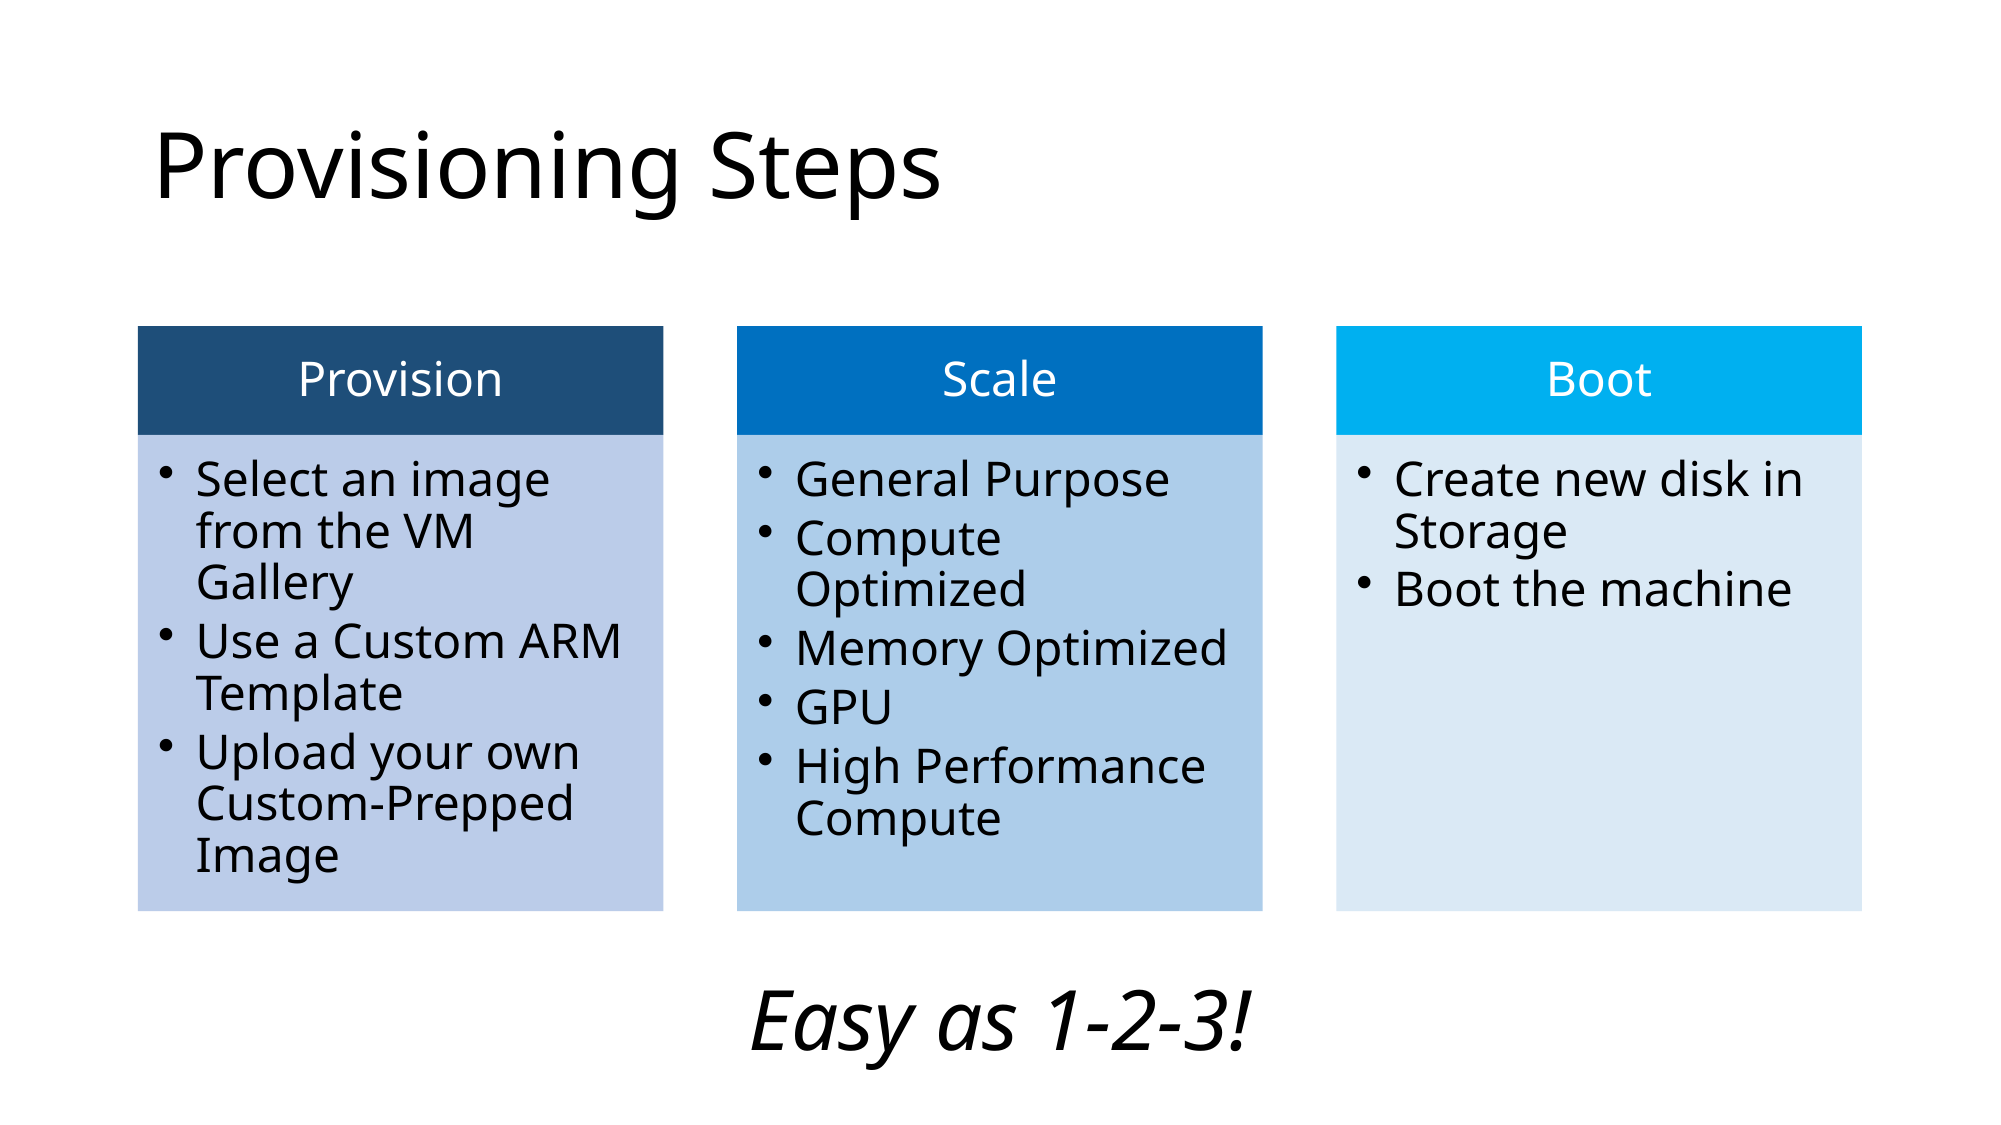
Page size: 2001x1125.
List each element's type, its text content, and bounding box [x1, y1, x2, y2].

text_box Easy as 1-2-3! [137, 960, 1863, 1075]
title Provisioning Steps [137, 59, 1863, 278]
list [137, 299, 1863, 938]
